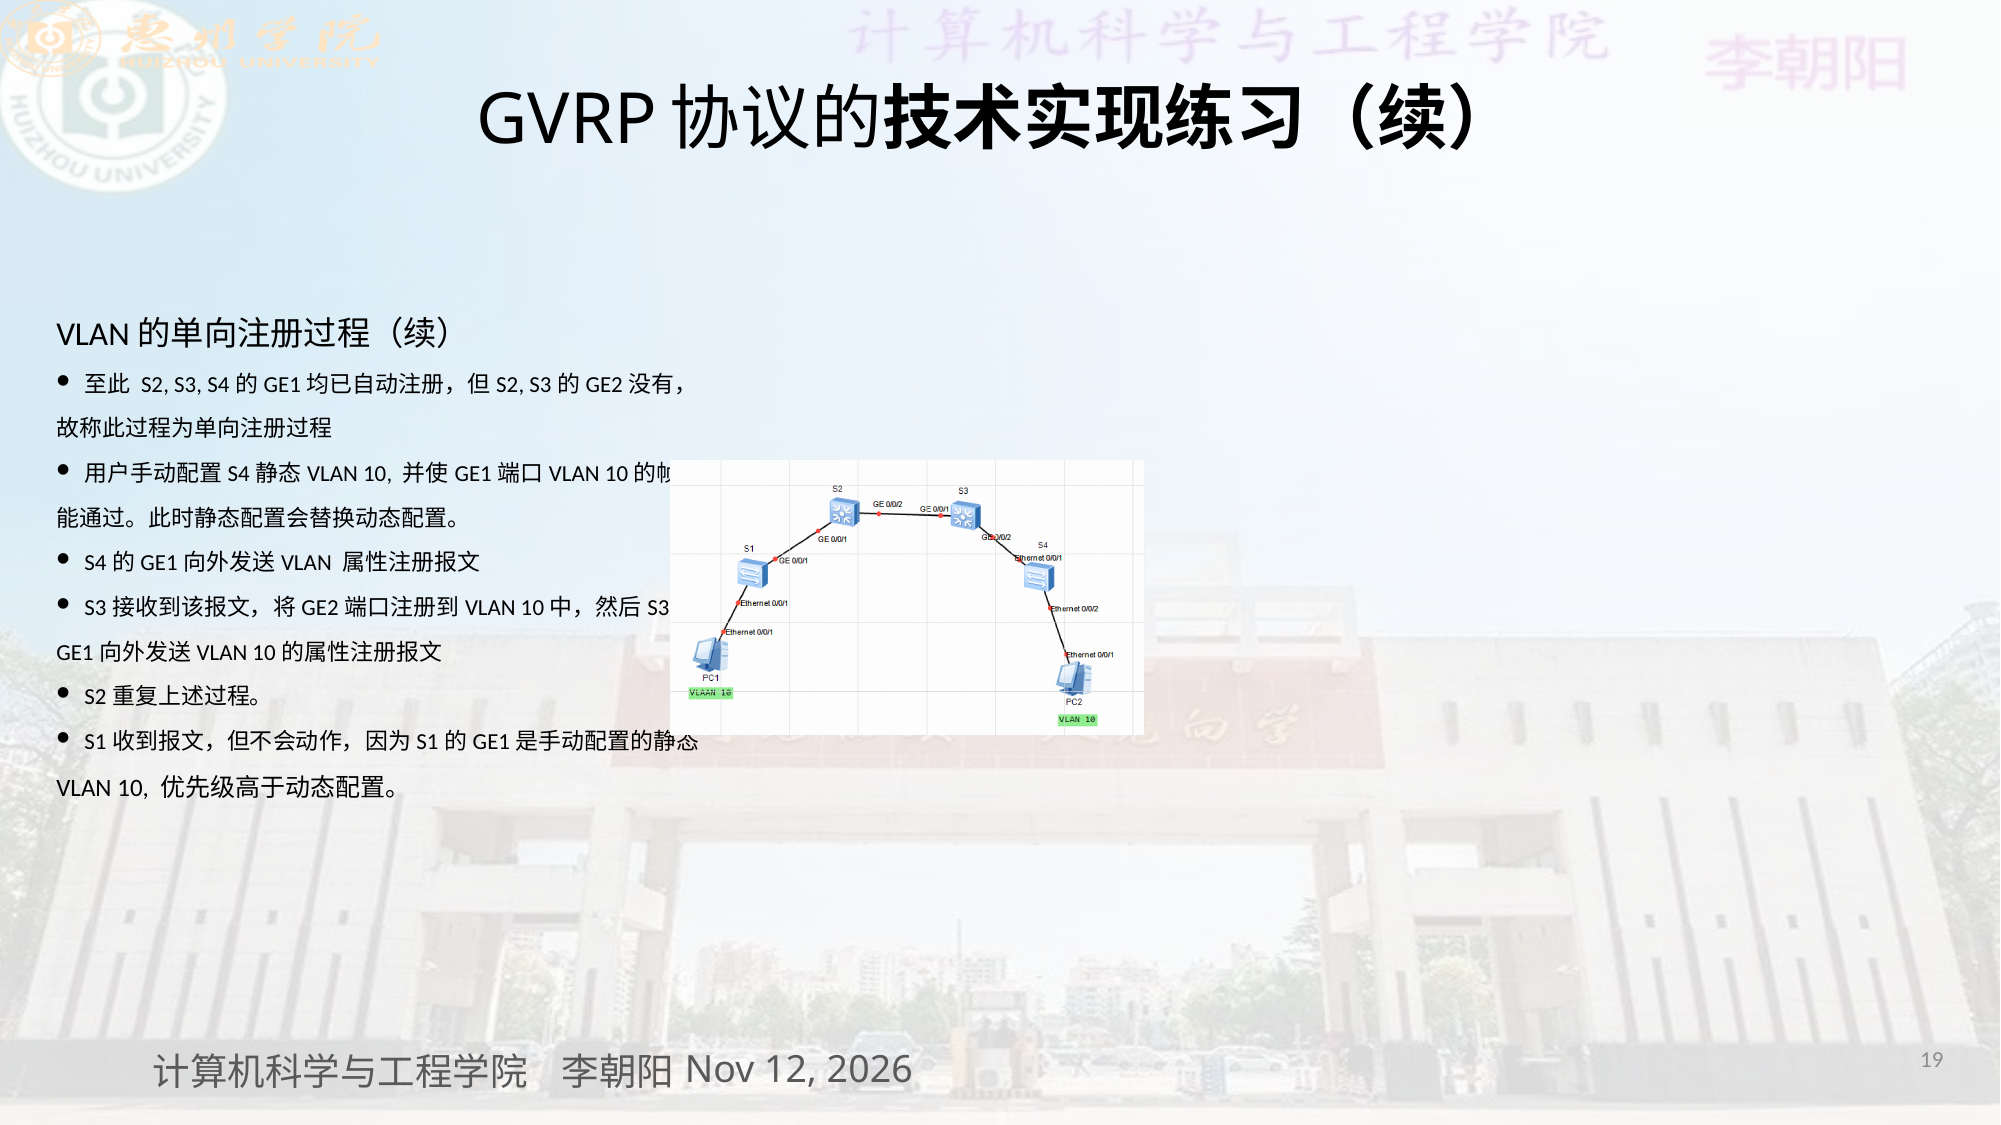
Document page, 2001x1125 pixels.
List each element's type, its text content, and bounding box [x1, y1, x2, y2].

footer 计算机科学与工程学院 李朝阳 [0, 1040, 828, 1101]
picture [670, 460, 1144, 735]
text_box VLAN的单向注册过程（续） 至此 S2, S3, S4的GE1均已自动注册，但S2, S3的GE2没有， 故称此过程为单向注册过程 用户手动配置S4静态VLAN 10, 并使GE1端口VLAN 10的帧 能通过。此时静态配置会替换动态配置。 S4的GE1向外发送VLAN 属性注册报文 S3接收到该报文，将GE2端口注册到VLAN 10中，然后S3的 GE1向外发送VLAN 10的属性注册报文 S2重复上述过程。 S1收到报文，但不会动作，因为S1的GE1是手动配置的静态 VLAN 10, 优先级高于动态配置。 [41, 203, 1097, 1029]
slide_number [828, 1040, 1163, 1101]
slide_number 19 [1771, 1003, 1959, 1114]
title GVRP协议的技术实现练习（续） [112, 74, 1883, 252]
